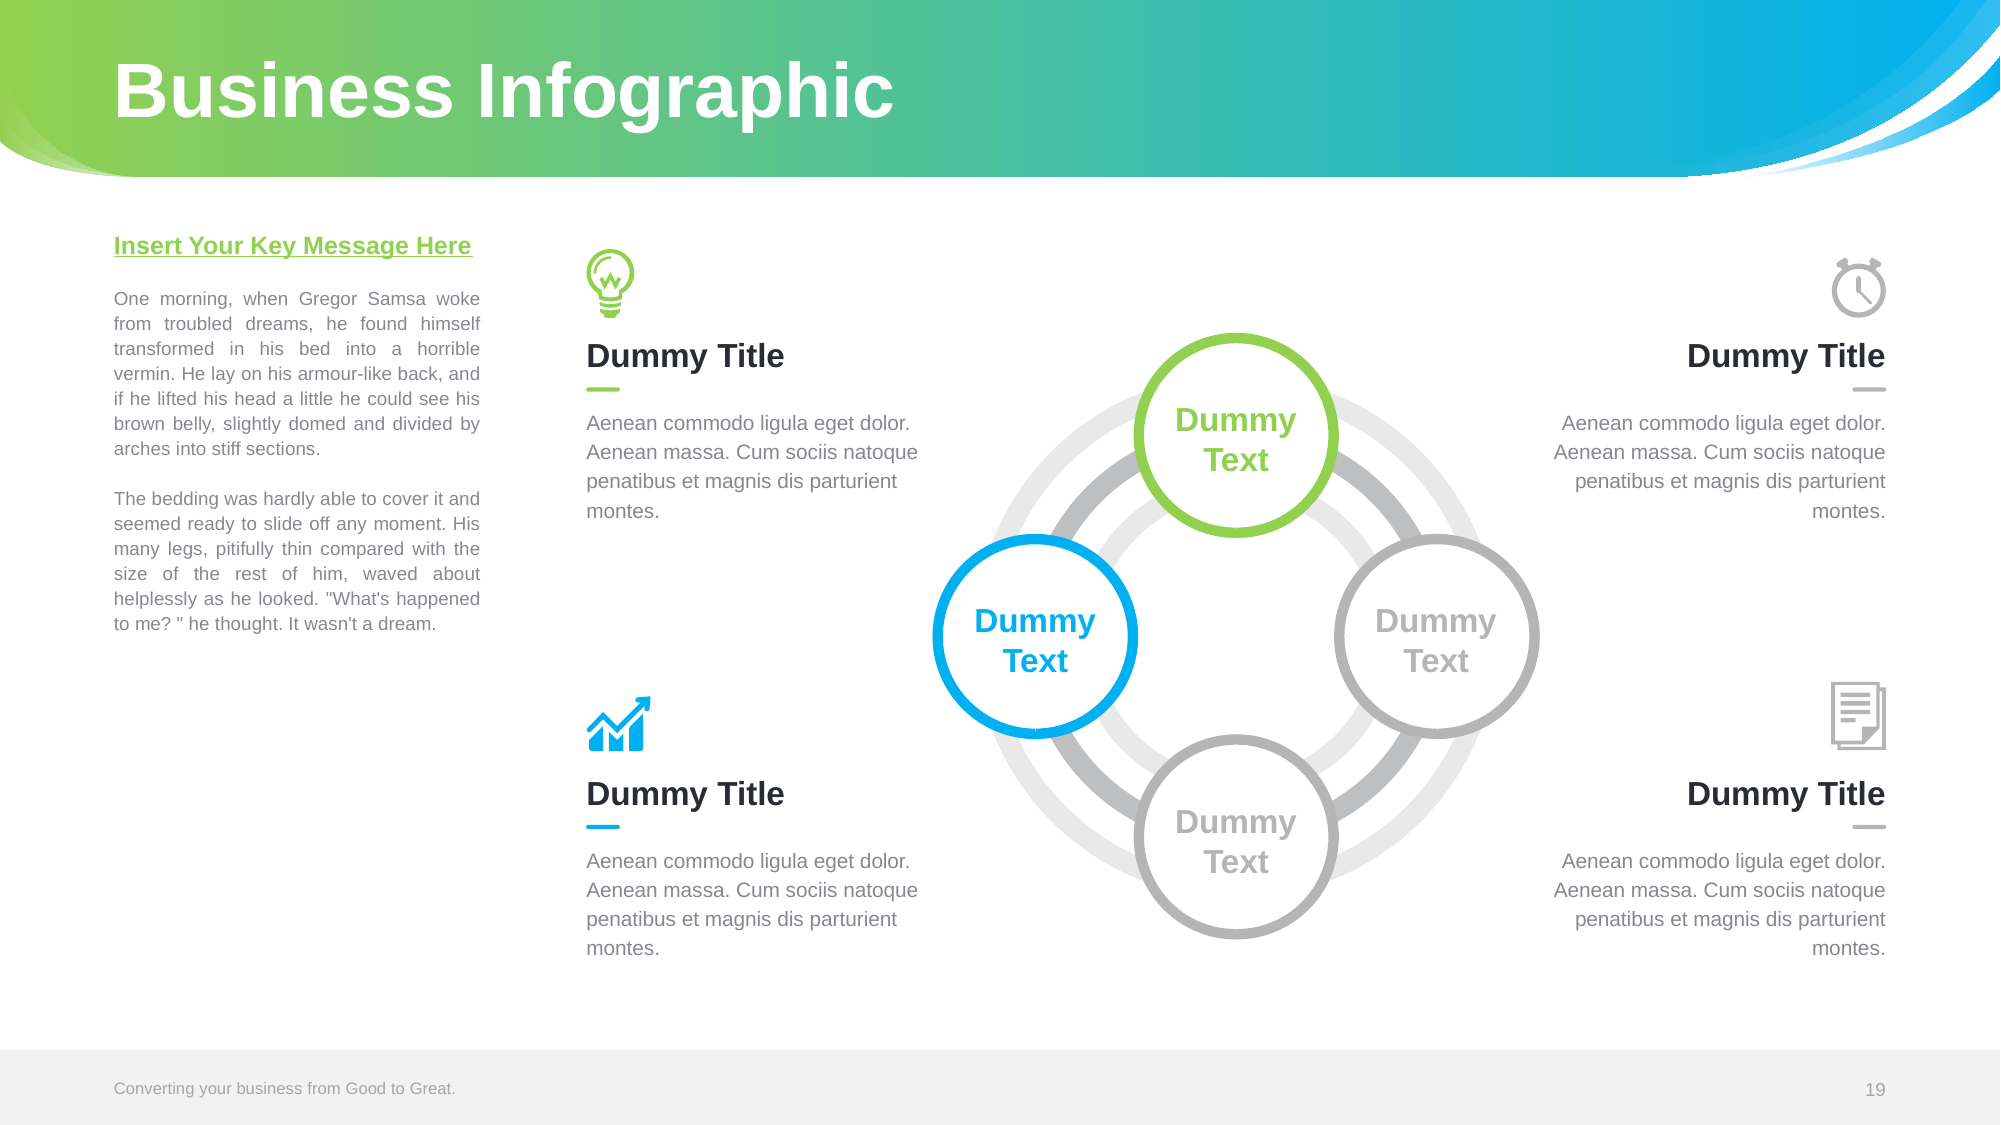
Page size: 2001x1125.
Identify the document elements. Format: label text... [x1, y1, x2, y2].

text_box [586, 248, 1886, 961]
footer Converting your business from Good to Great. [114, 1068, 899, 1108]
list Insert Your Key Message Here One morning, when Gregor Samsa woke from troubled dreams, he found himself transformed in his bed into a horrible vermin. He lay on his armour-like back, and if he lifted his head a little he could see his brown belly, slightly domed and divided by arches into stiff sections. The bedding was hardly able to cover it and seemed ready to slide off any moment. His many legs, pitifully thin compared with the size of the rest of him, waved about helplessly as he looked. "What's happened to me? " he thought. It wasn't a dream. [114, 234, 481, 1014]
slide_number 19 [1791, 1069, 1886, 1109]
title Business Infographic [114, 7, 1886, 177]
